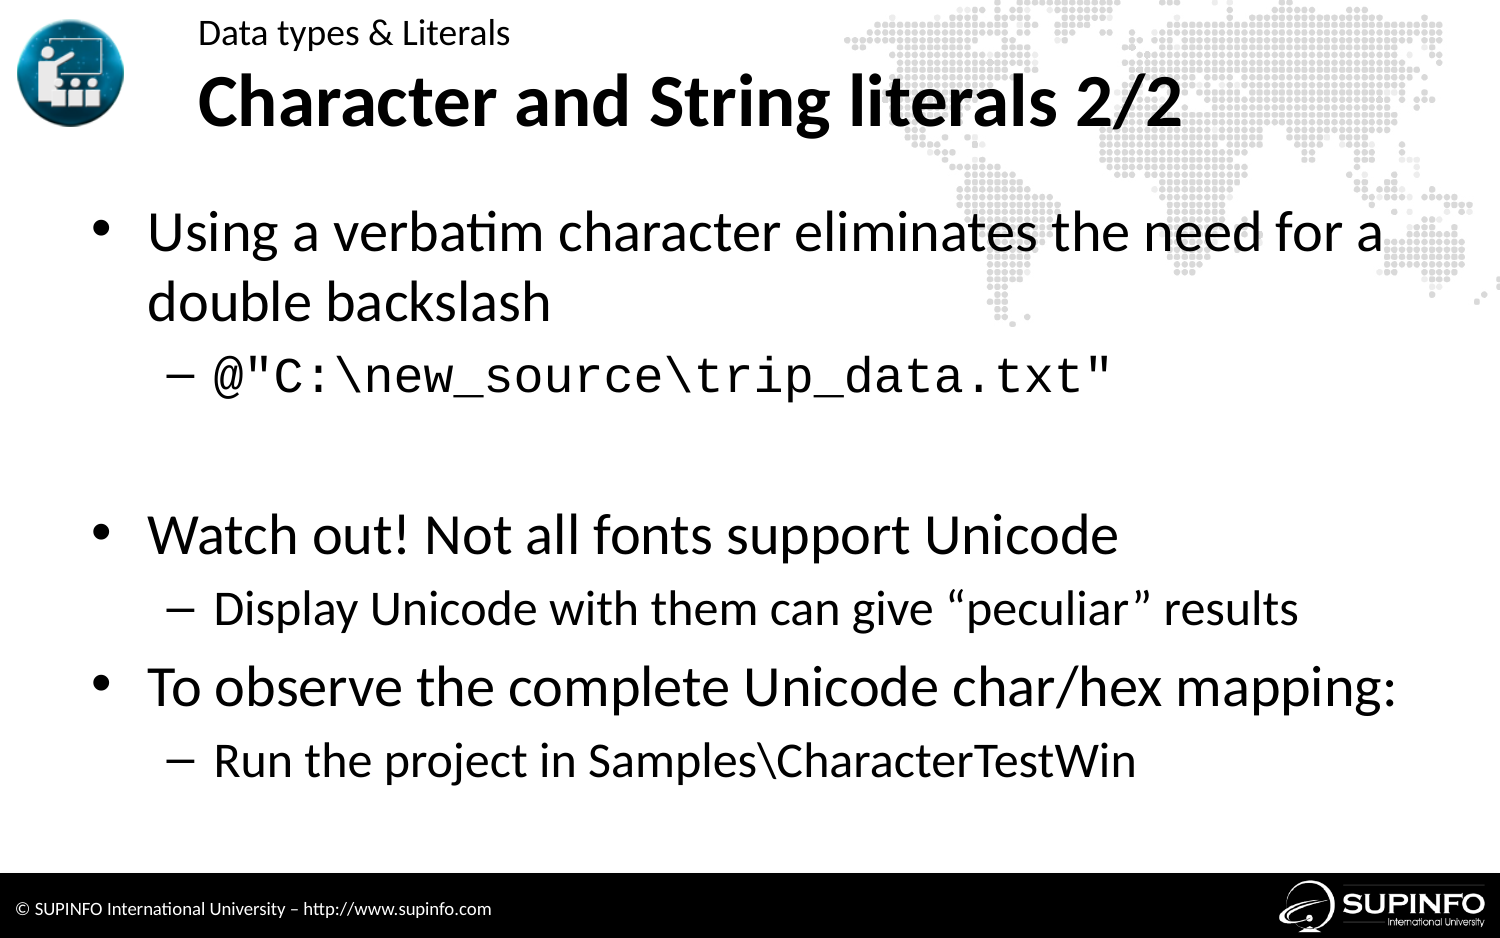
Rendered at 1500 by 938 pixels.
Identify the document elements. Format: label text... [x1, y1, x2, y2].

picture [1269, 870, 1494, 938]
picture [844, 0, 1500, 327]
title Character and String literals 2/2 [183, 56, 1459, 138]
list Using a verbatim character eliminates the need for a double backslash @"C:\new_source\trip_data.txt" Watch out! Not all fonts support Unicode Display Unicode with them can give “peculiar” results To observe the complete Unicode char/hex mapping: Run the project in Samples\CharacterTestWin [76, 185, 1471, 880]
picture [17, 19, 125, 127]
picture [39, 46, 101, 107]
list Data types & Literals [183, 0, 1459, 56]
picture [49, 37, 102, 75]
text_box [419, 28, 450, 90]
